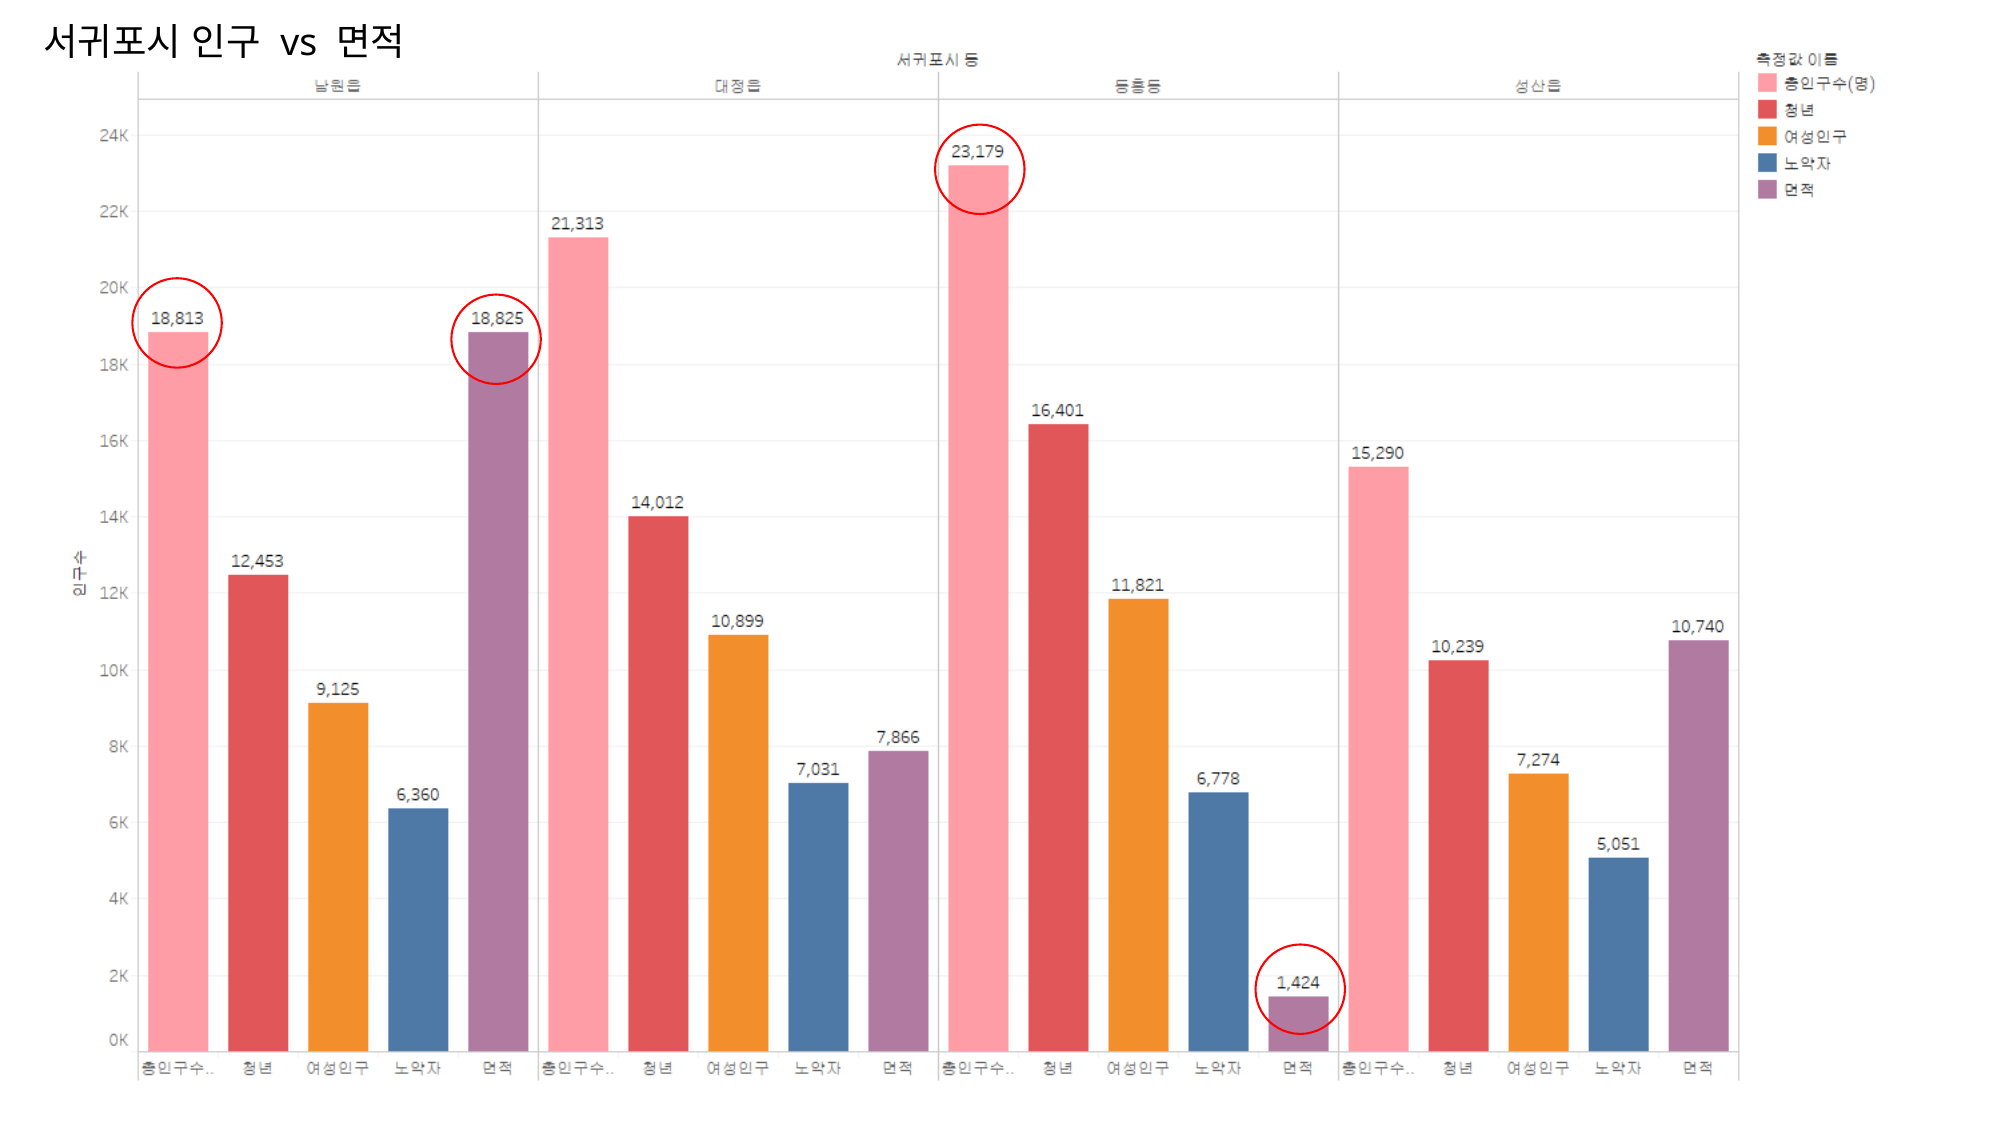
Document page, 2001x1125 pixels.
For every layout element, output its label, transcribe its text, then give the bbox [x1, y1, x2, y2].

text_box 서귀포시 인구 vs 면적 [28, 10, 581, 71]
picture [59, 41, 1941, 1083]
